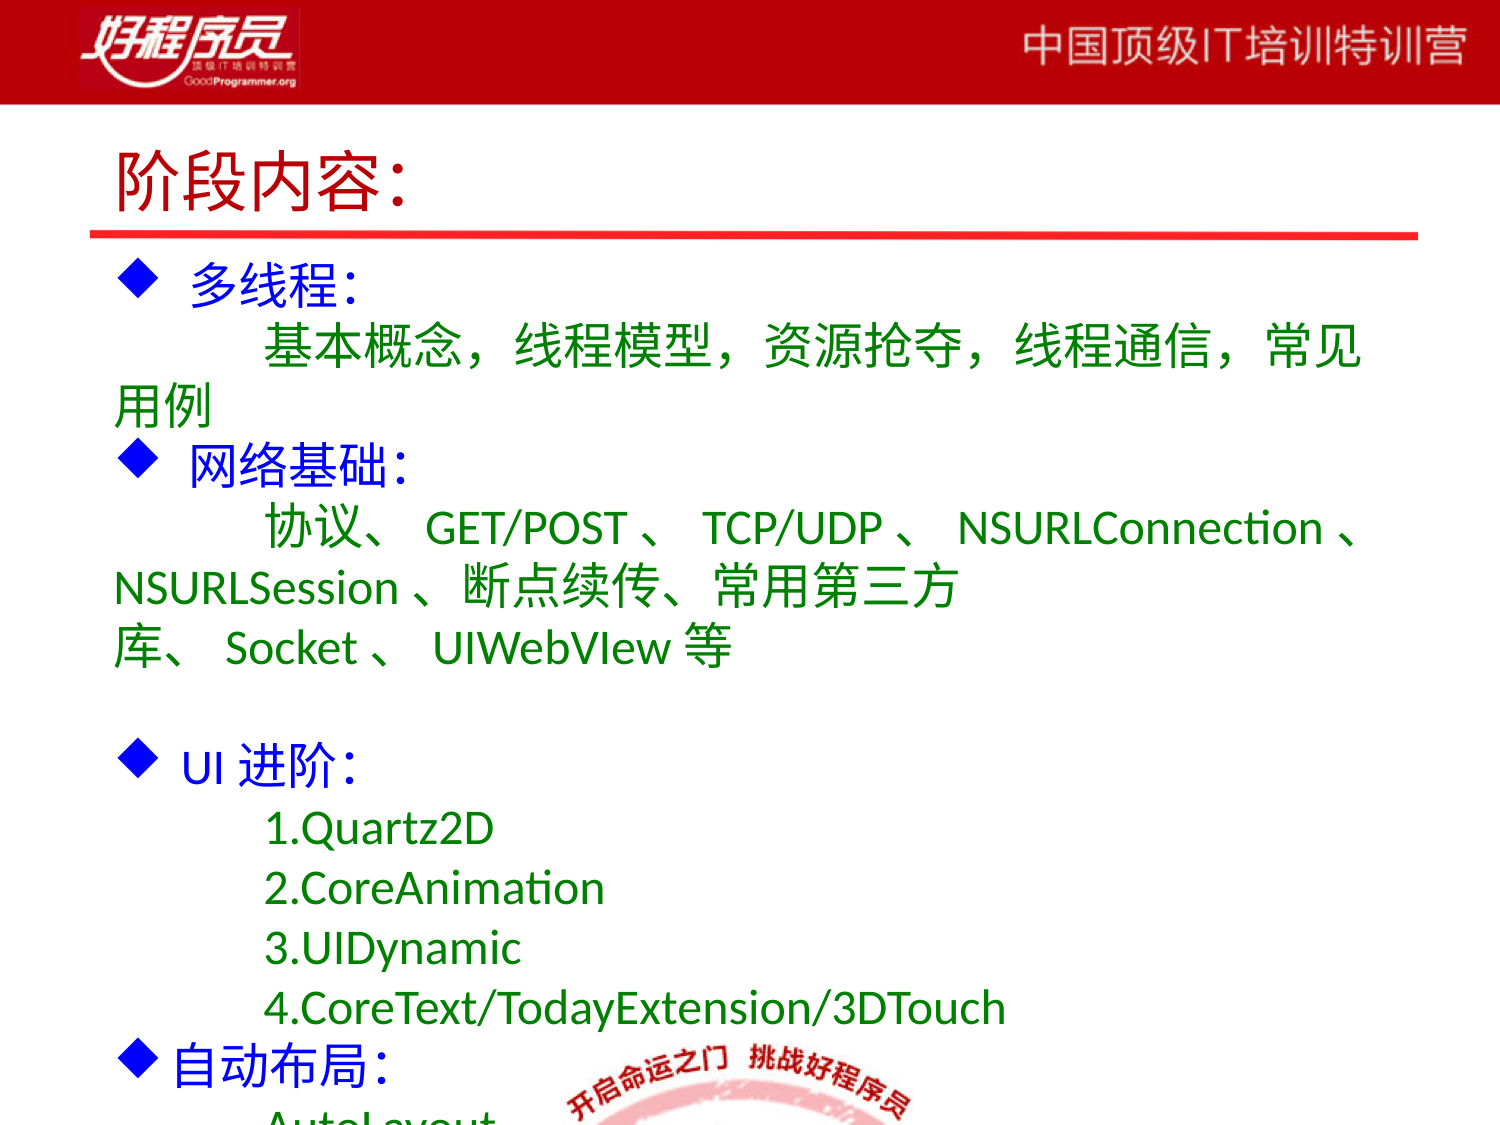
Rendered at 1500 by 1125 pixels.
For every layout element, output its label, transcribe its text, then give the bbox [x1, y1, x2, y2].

text_box 阶段内容： [100, 131, 464, 227]
picture [0, 0, 1500, 1125]
text_box 多线程： 基本概念，线程模型，资源抢夺，线程通信，常见用例 网络基础： 协议、GET/POST、TCP/UDP、NSURLConnection、NSURLSession、断点续传、常用第三方库、Socket、UIWebVIew等 UI进阶： 1.Quartz2D 2.CoreAnimation 3.UIDynamic 4.CoreText/TodayExtension/3DTouch 自动布局： AutoLayout [98, 247, 1411, 1125]
